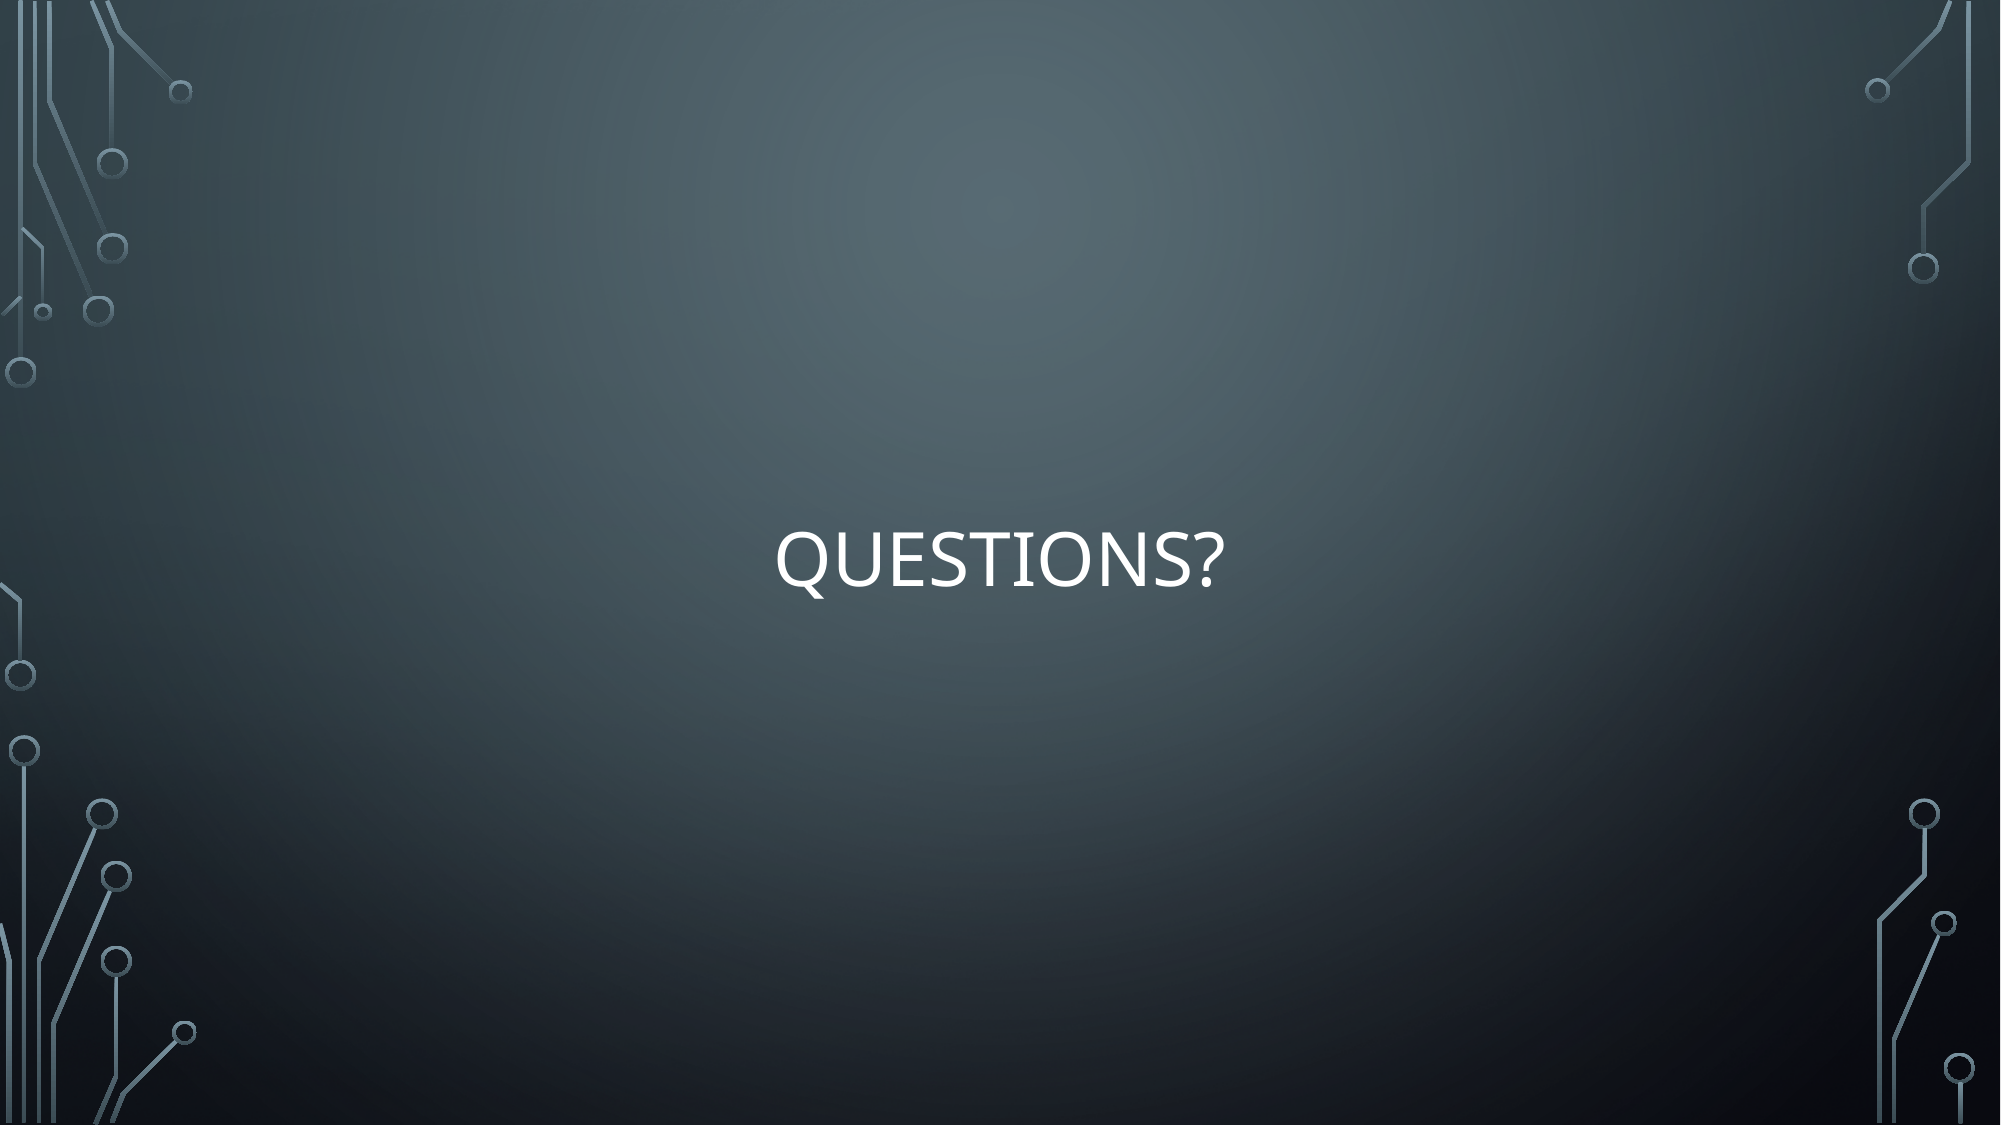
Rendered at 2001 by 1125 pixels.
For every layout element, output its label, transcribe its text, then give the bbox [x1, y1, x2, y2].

title Questions? [187, 441, 1813, 684]
